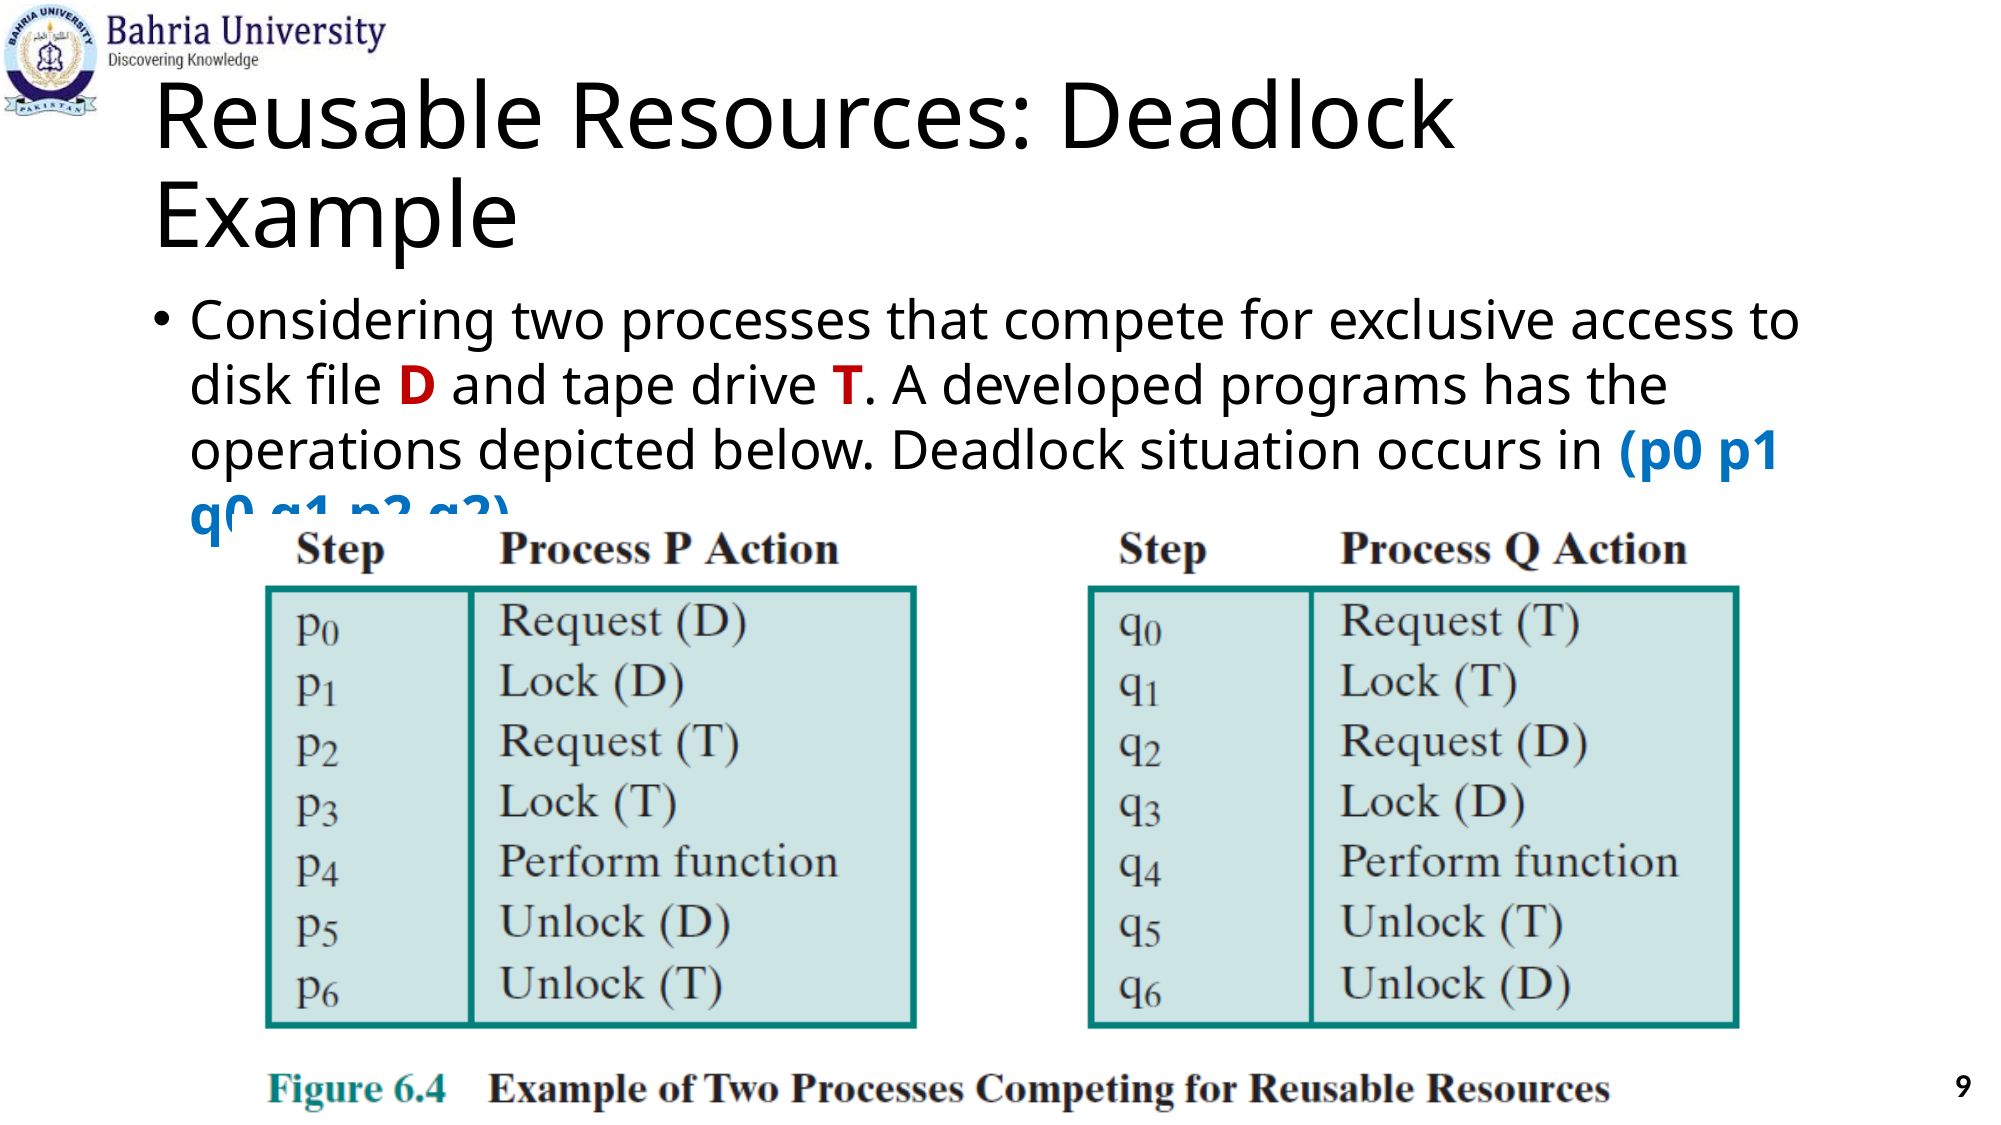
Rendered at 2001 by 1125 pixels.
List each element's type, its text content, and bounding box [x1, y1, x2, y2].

picture [4, 4, 400, 116]
picture [232, 514, 1768, 1115]
title Reusable Resources: Deadlock Example [137, 59, 1863, 277]
slide_number 9 [1768, 1054, 1987, 1115]
list Considering two processes that compete for exclusive access to disk file D and tape drive T. A developed programs has the operations depicted below. Deadlock situation occurs in (p0 p1 q0 q1 p2 q2). [137, 277, 1863, 1014]
